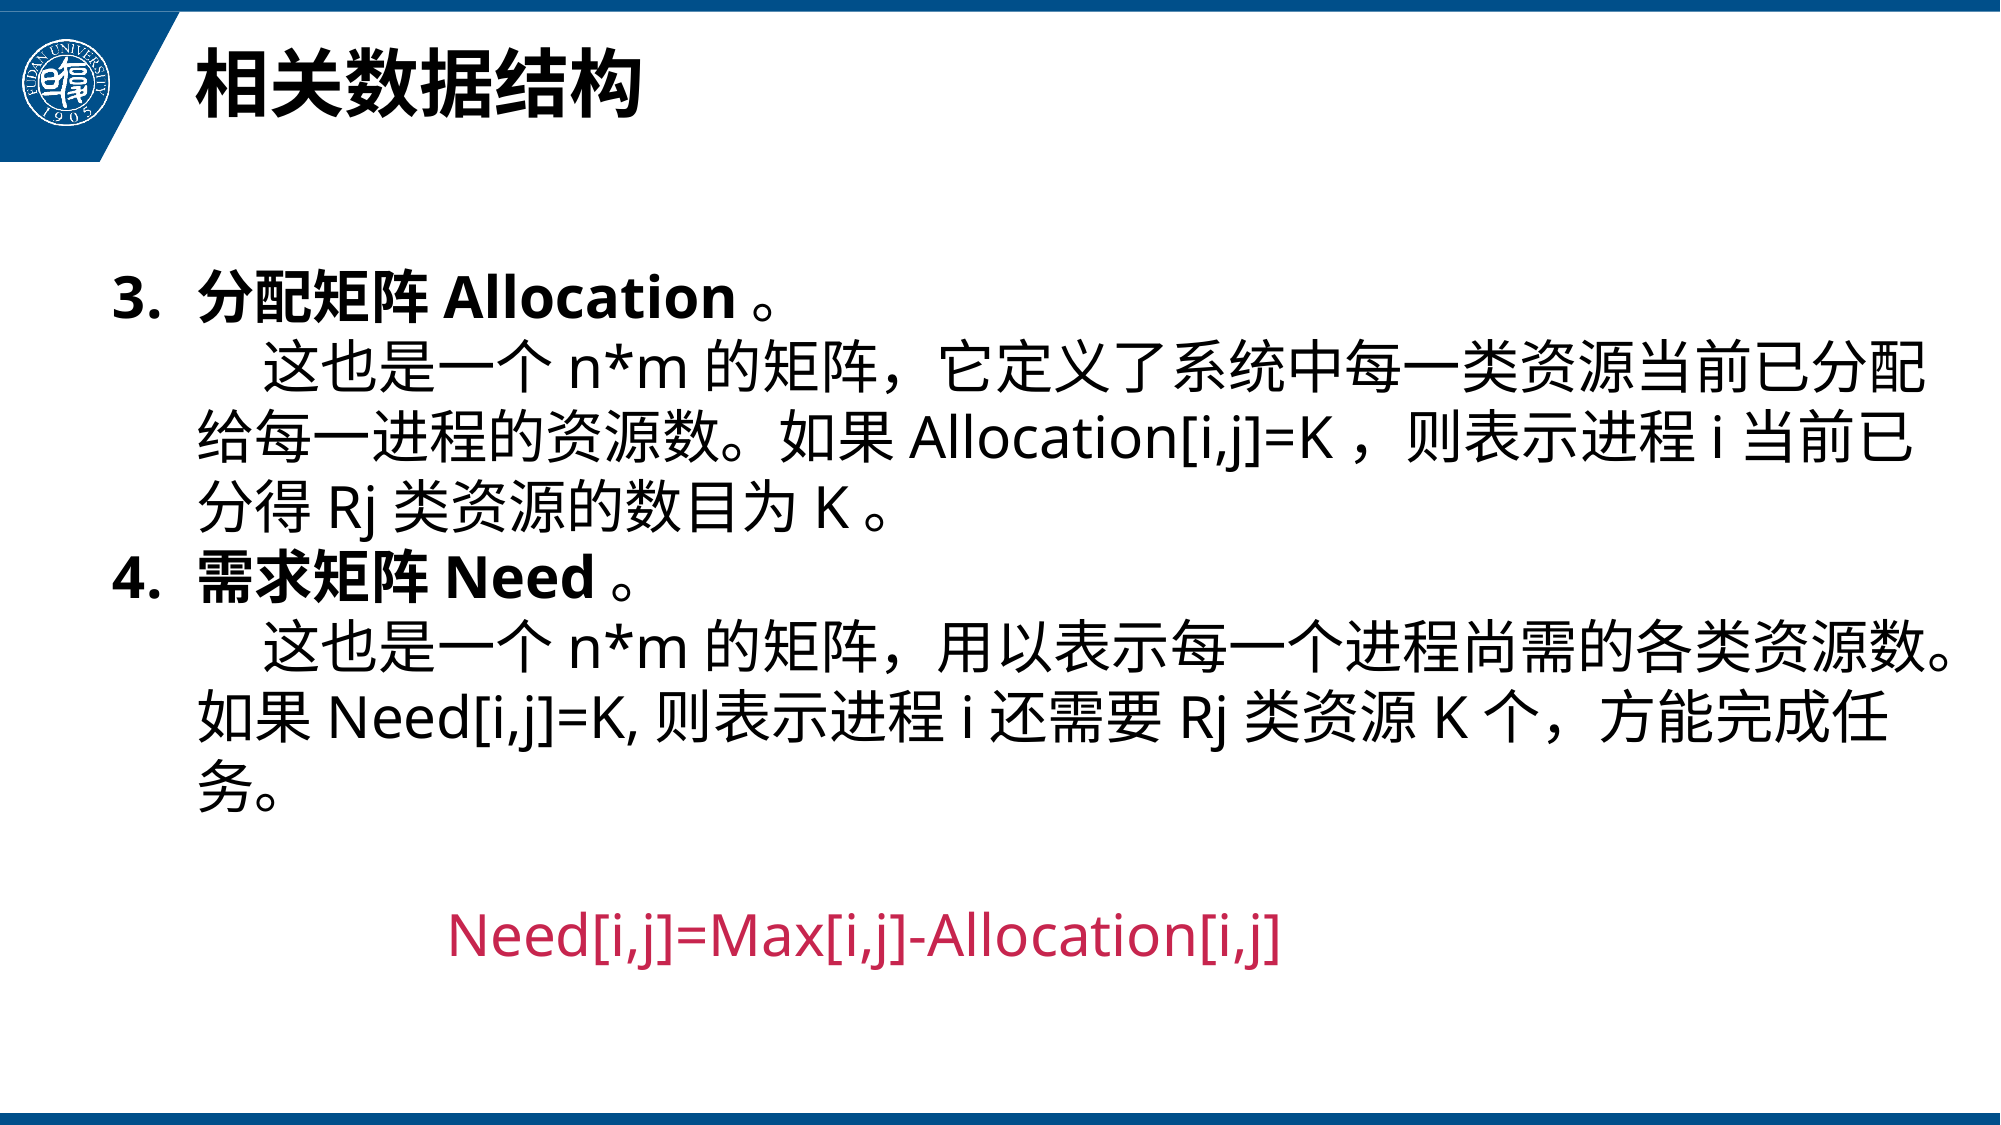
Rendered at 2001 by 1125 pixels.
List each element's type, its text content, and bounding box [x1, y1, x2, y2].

picture [22, 39, 110, 126]
title 相关数据结构 [179, 11, 1863, 162]
text_box 分配矩阵Allocation。 这也是一个n*m的矩阵，它定义了系统中每一类资源当前已分配给每一进程的资源数。如果Allocation[i,j]=K，则表示进程i当前已分得Rj类资源的数目为K。 需求矩阵Need。 这也是一个n*m的矩阵，用以表示每一个进程尚需的各类资源数。如果Need[i,j]=K,则表示进程i还需要Rj类资源K个，方能完成任务。 [97, 253, 1945, 828]
text_box Need[i,j]=Max[i,j]-Allocation[i,j] [431, 890, 1884, 976]
